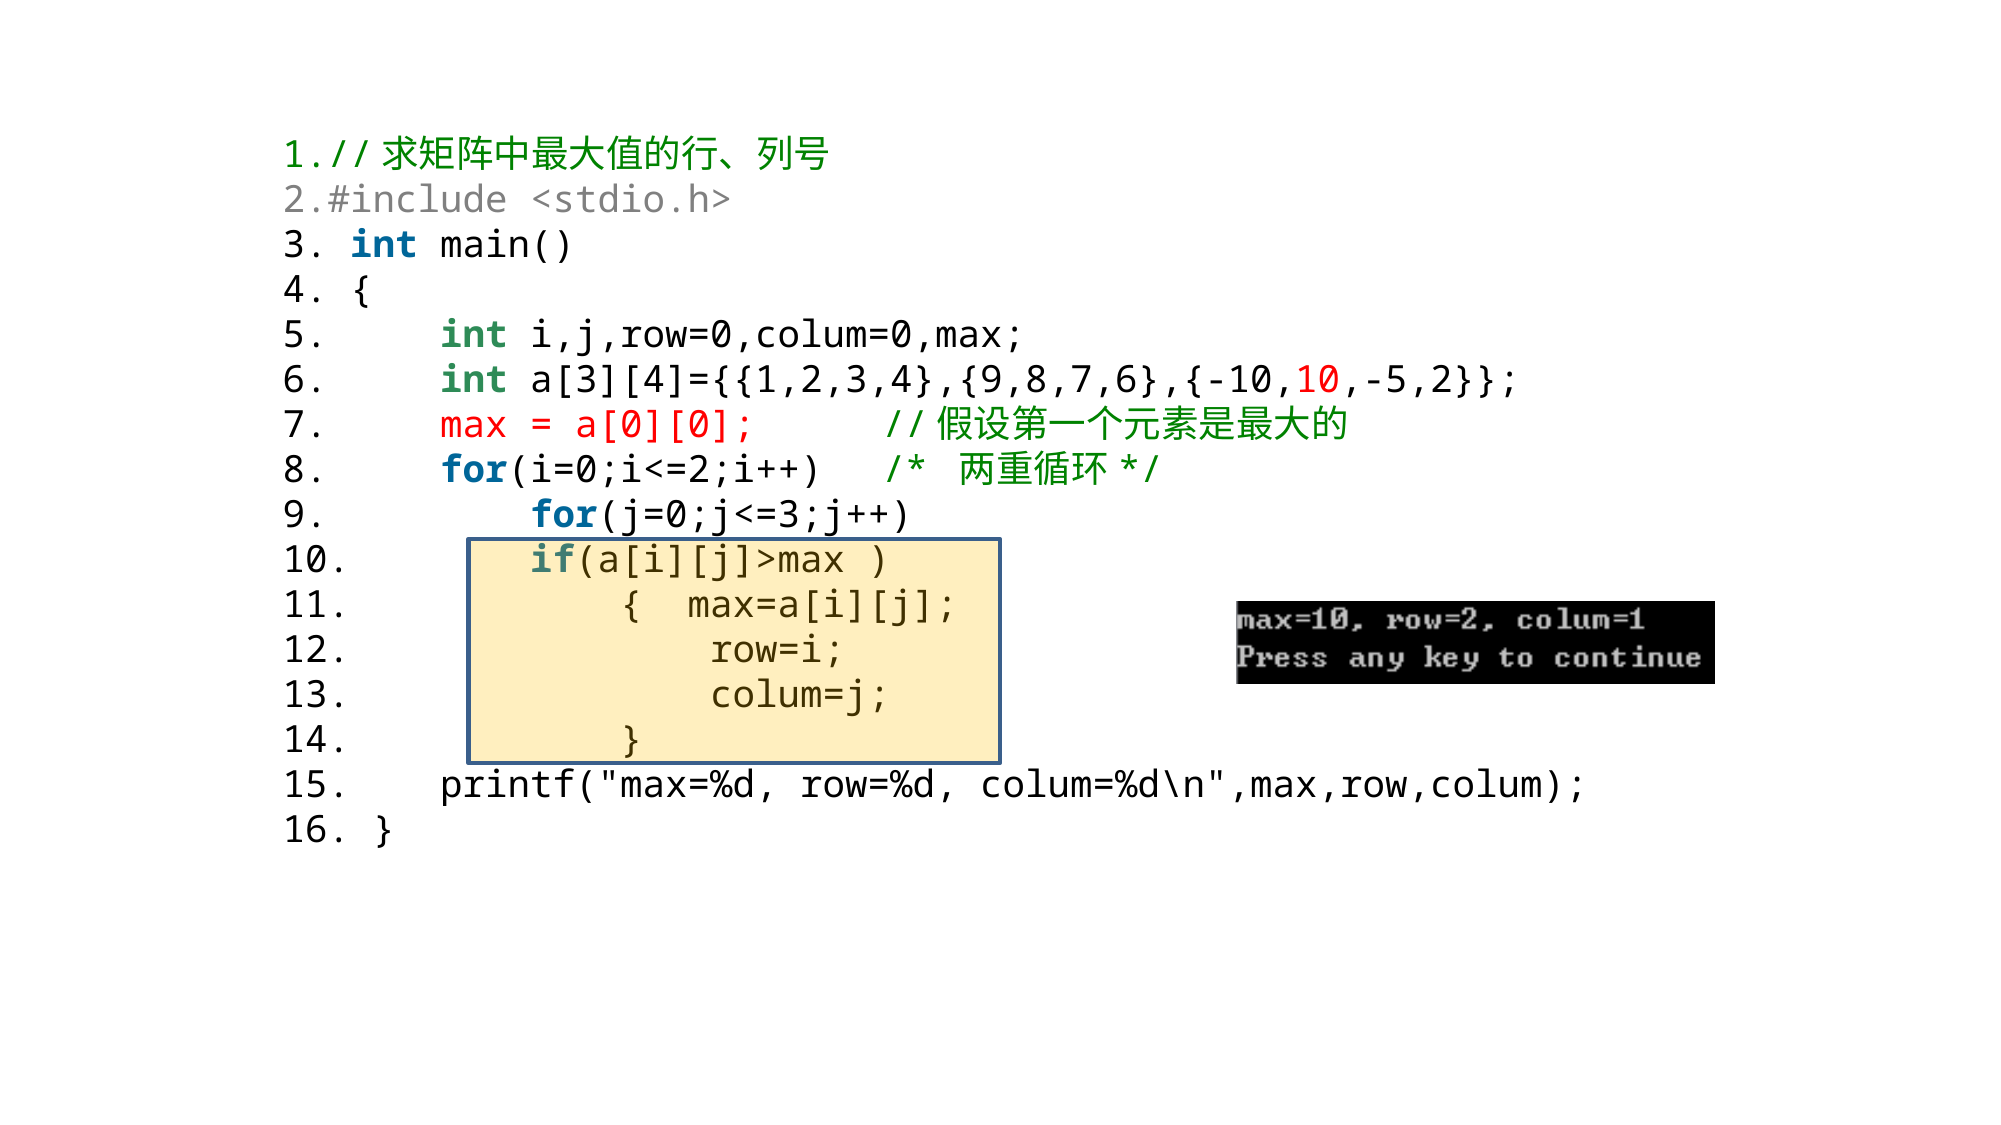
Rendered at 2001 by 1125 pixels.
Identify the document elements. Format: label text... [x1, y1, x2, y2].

text_box [466, 537, 1002, 765]
picture [1235, 601, 1715, 685]
text_box //求矩阵中最大值的行、列号 #include <stdio.h> int main() { int i,j,row=0,colum=0,max; int a[3][4]={{1,2,3,4},{9,8,7,6},{-10,10,-5,2}}; max = a[0][0]; //假设第一个元素是最大的 for(i=0;i<=2;i++) /* 两重循环*/ for(j=0;j<=3;j++) if(a[i][j]>max ) { max=a[i][j]; row=i; colum=j; } printf("max=%d, row=%d, colum=%d\n",max,row,colum); } [267, 123, 1745, 858]
